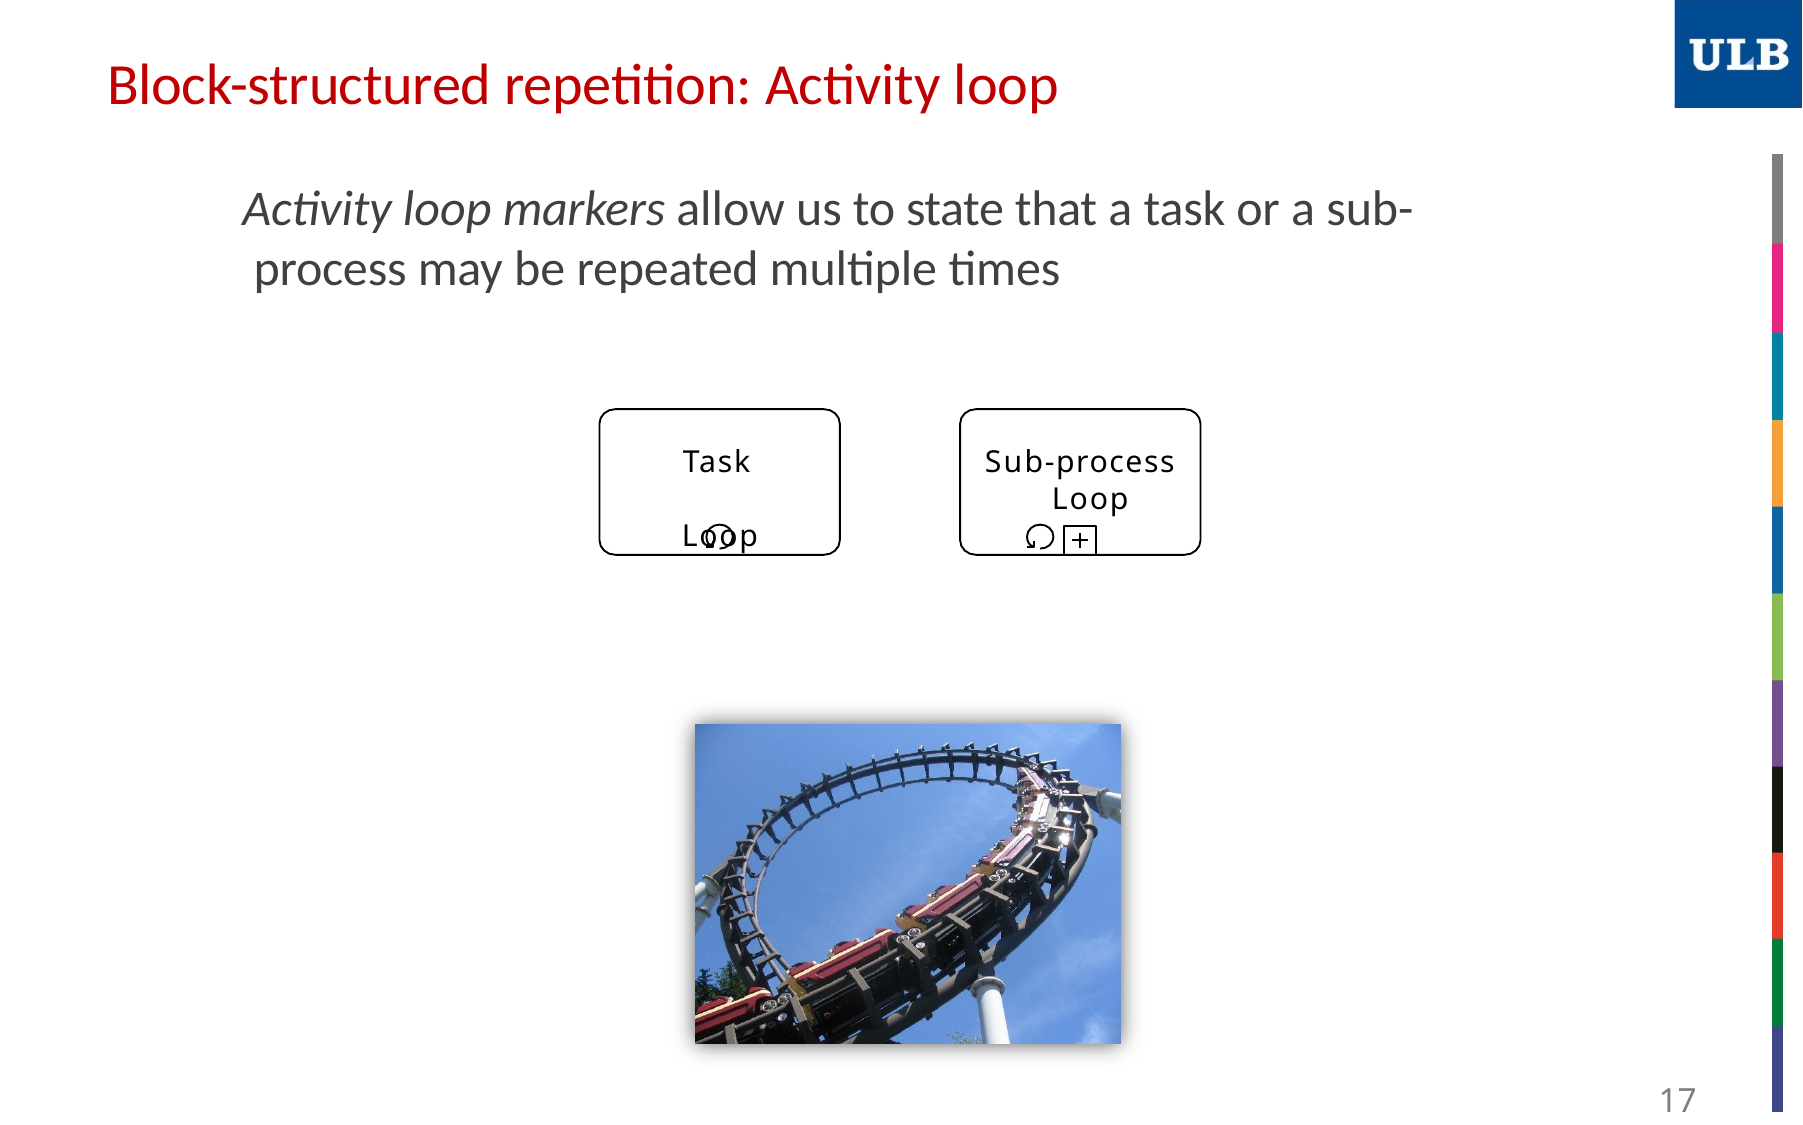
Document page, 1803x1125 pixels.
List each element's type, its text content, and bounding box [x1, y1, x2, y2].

text_box Task Loop [679, 439, 760, 553]
text_box [960, 409, 1201, 555]
text_box 17 [1656, 1077, 1698, 1120]
text_box Activity loop markers allow us to state that a task or a sub- process may be repeated multiple times [240, 173, 1424, 296]
picture [1674, 0, 1802, 108]
text_box [706, 524, 733, 549]
text_box Sub-process Loop [982, 439, 1178, 516]
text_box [663, 693, 1153, 1076]
title Block-structured repetition: Activity loop [105, 44, 1072, 234]
picture [1772, 420, 1783, 1112]
text_box [1064, 525, 1097, 555]
text_box [599, 409, 840, 555]
picture [1772, 154, 1783, 333]
text_box [1027, 524, 1054, 549]
